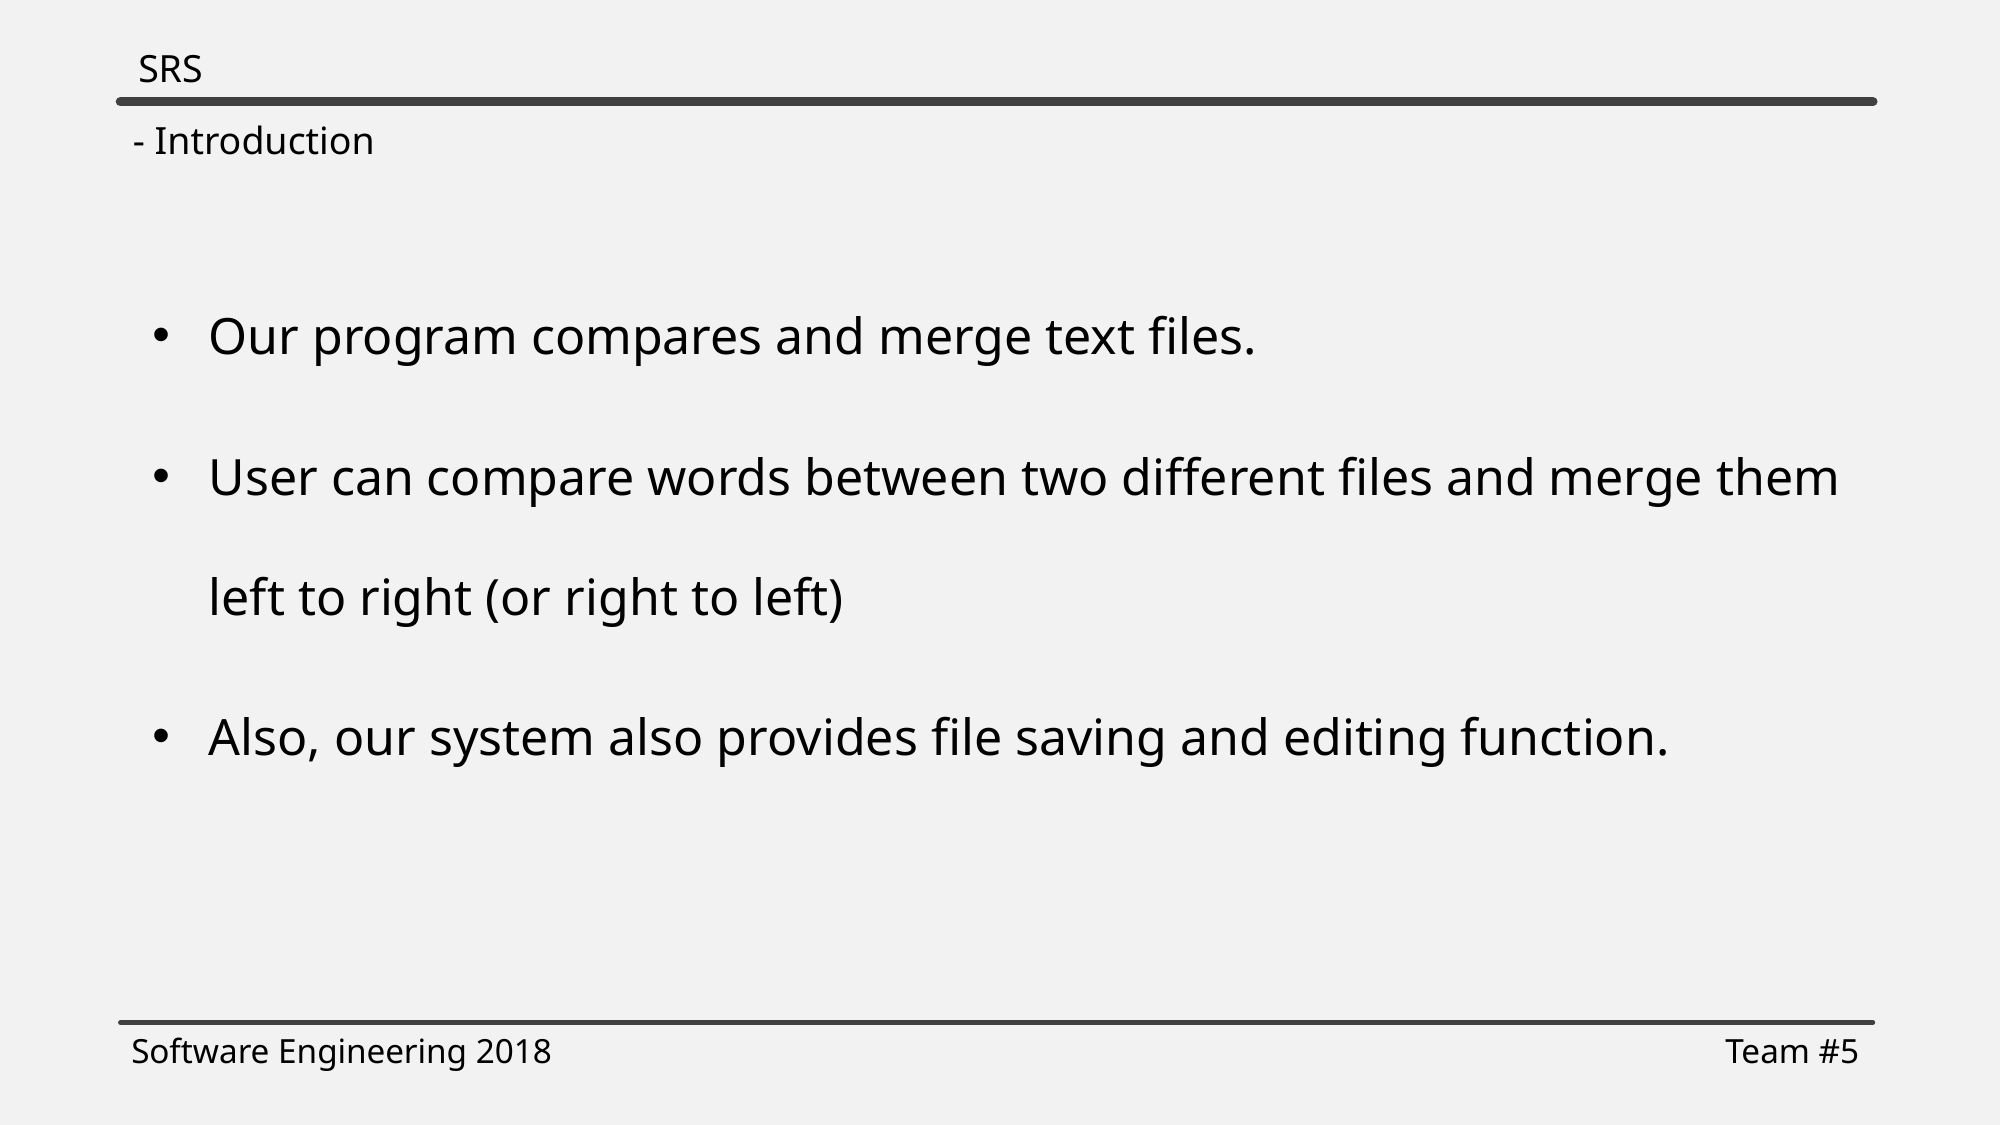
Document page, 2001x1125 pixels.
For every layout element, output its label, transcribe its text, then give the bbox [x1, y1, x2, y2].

text_box Software Engineering 2018 [116, 1022, 568, 1078]
text_box Our program compares and merge text files. User can compare words between two different files and merge them left to right (or right to left) Also, our system also provides file saving and editing function. [137, 236, 1863, 951]
text_box - Introduction [118, 109, 390, 170]
text_box SRS [123, 37, 218, 98]
text_box Team #5 [1710, 1023, 1875, 1078]
